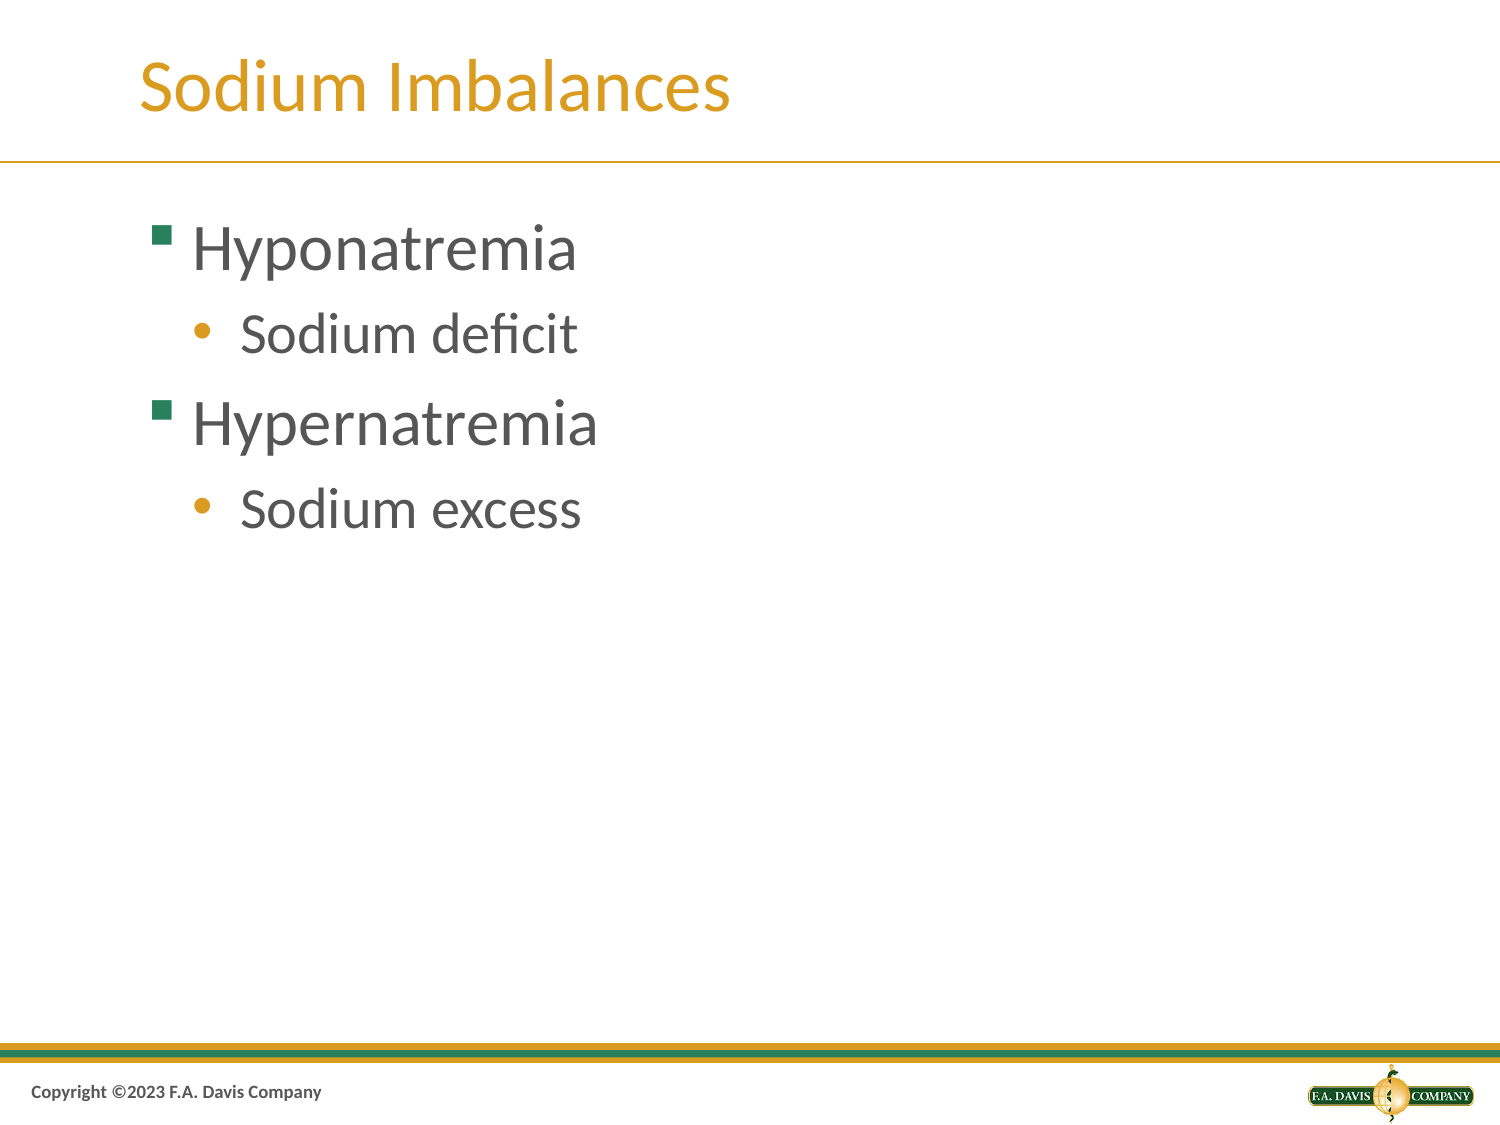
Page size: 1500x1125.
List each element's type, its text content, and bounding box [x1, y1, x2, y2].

picture [1308, 1064, 1474, 1124]
list Hyponatremia Sodium deficit Hypernatremia Sodium excess [75, 196, 1425, 1025]
title Sodium Imbalances [124, 38, 1475, 136]
picture [0, 1058, 1500, 1063]
picture [0, 1043, 1500, 1050]
